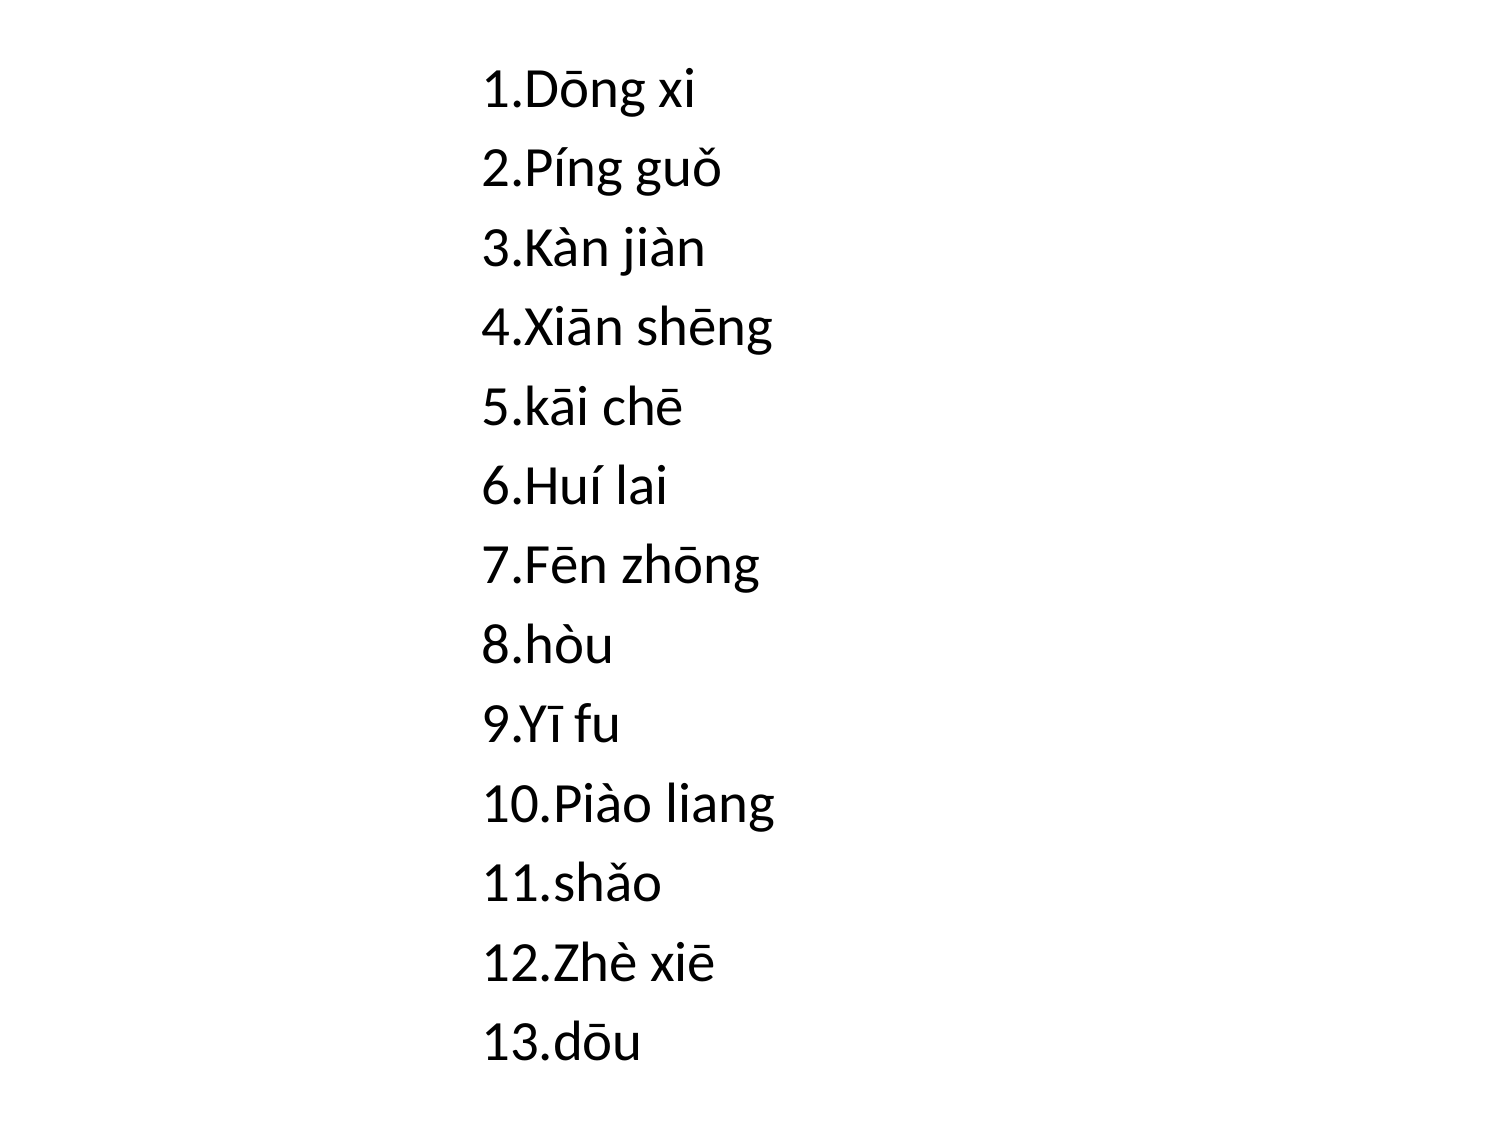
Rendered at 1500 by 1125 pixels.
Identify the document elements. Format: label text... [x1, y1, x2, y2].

list 1.Dōng xi 2.Píng guǒ 3.Kàn jiàn 4.Xiān shēng 5.kāi chē 6.Huí lai 7.Fēn zhōng 8.hòu 9.Yī fu 10.Piào liang 11.shǎo 12.Zhè xiē 13.dōu [466, 42, 1187, 1083]
